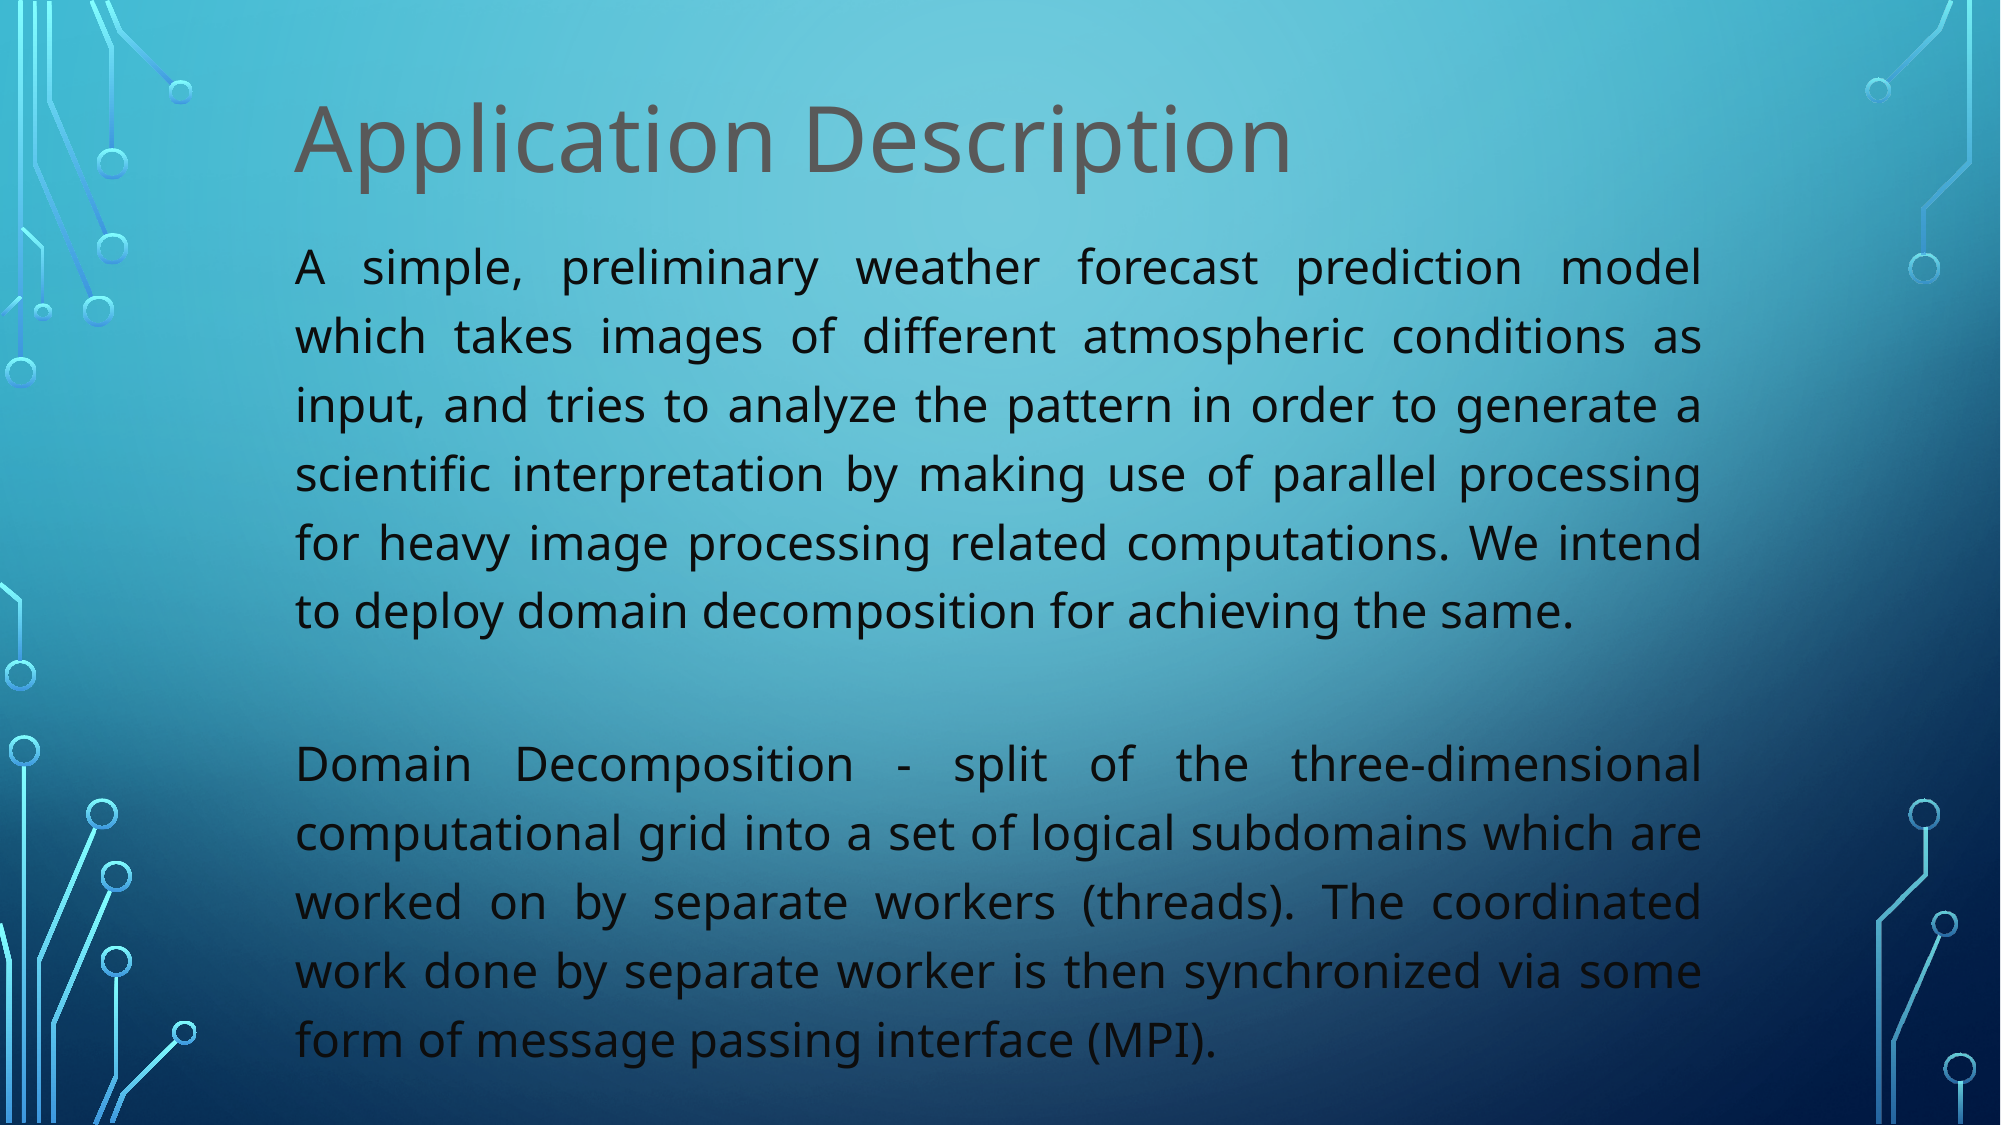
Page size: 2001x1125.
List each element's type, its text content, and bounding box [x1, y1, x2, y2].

text_box A simple, preliminary weather forecast prediction model which takes images of different atmospheric conditions as input, and tries to analyze the pattern in order to generate a scientific interpretation by making use of parallel processing for heavy image processing related computations. We intend to deploy domain decomposition for achieving the same. Domain Decomposition - split of the three-dimensional computational grid into a set of logical subdomains which are worked on by separate workers (threads). The coordinated work done by separate worker is then synchronized via some form of message passing interface (MPI). [279, 217, 1720, 982]
list Application Description [279, 51, 1905, 172]
